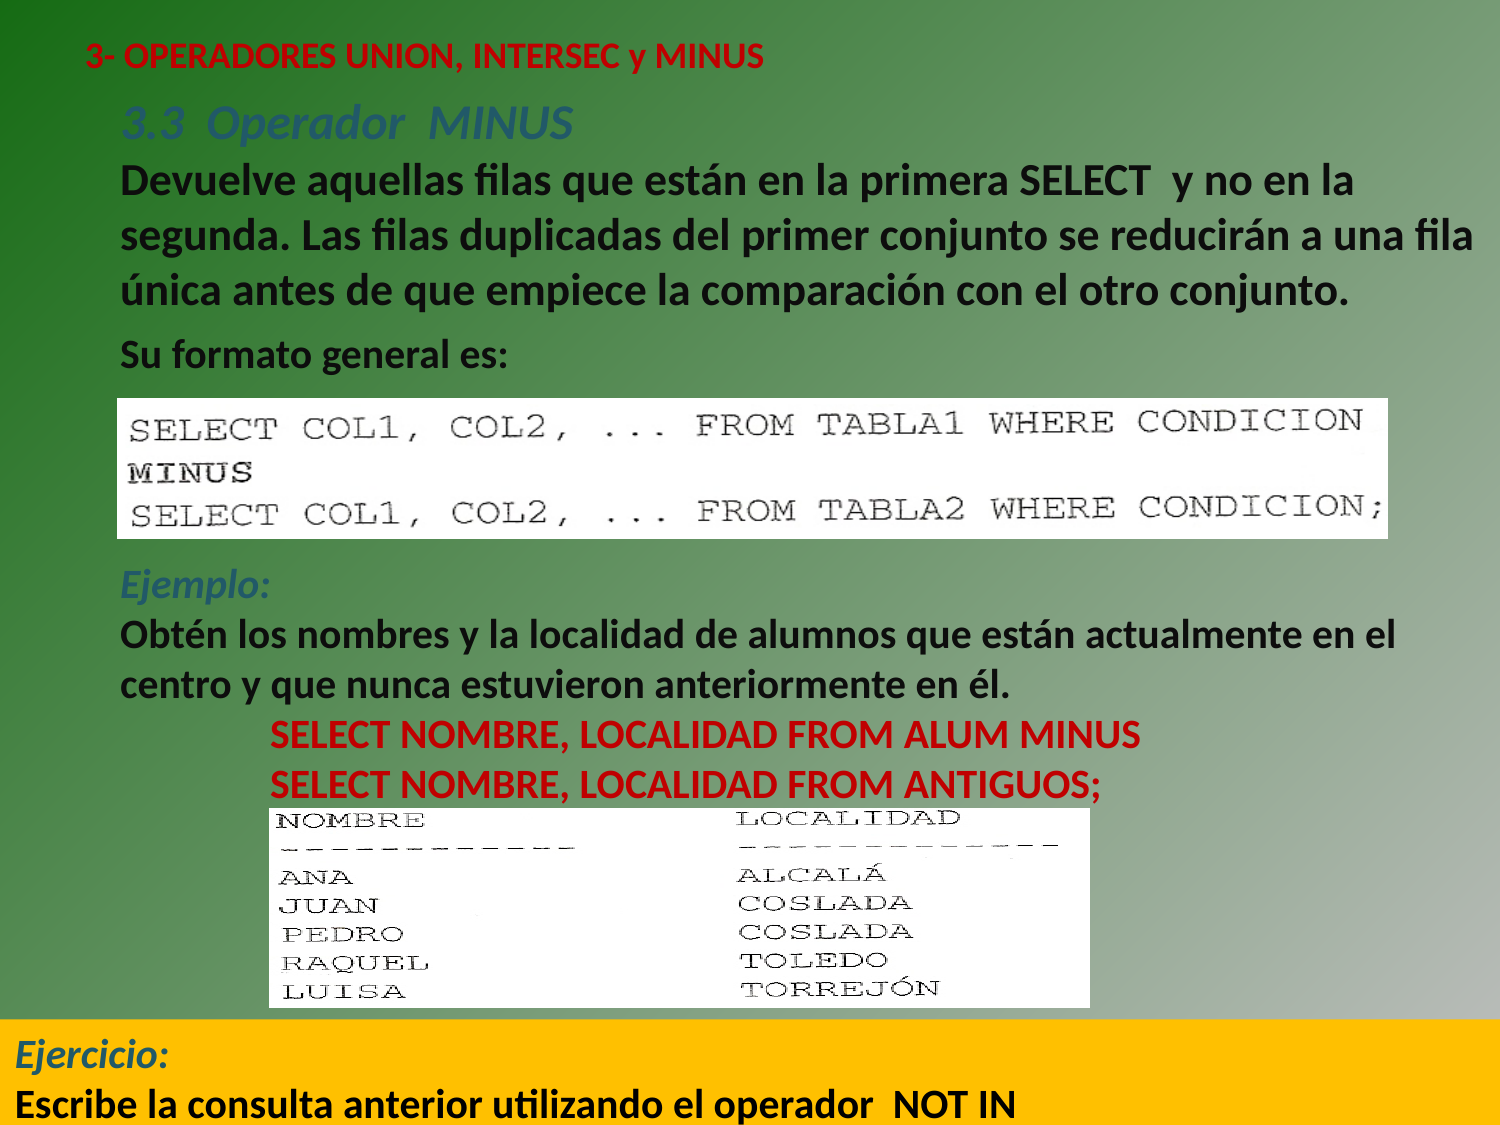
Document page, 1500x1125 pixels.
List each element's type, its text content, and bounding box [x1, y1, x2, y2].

picture [269, 808, 1091, 1008]
text_box 3- OPERADORES UNION, INTERSEC y MINUS [70, 23, 1500, 84]
text_box 3.3 Operador MINUS Devuelve aquellas filas que están en la primera SELECT y no en la segunda. Las filas duplicadas del primer conjunto se reducirán a una fila única antes de que empiece la comparación con el otro conjunto. Su formato general es: Ejemplo: Obtén los nombres y la localidad de alumnos que están actualmente en el centro y que nunca estuvieron anteriormente en él. SELECT NOMBRE, LOCALIDAD FROM ALUM MINUS SELECT NOMBRE, LOCALIDAD FROM ANTIGUOS; [105, 81, 1500, 815]
text_box Ejercicio: Escribe la consulta anterior utilizando el operador NOT IN [0, 1019, 1500, 1125]
picture [116, 398, 1388, 540]
